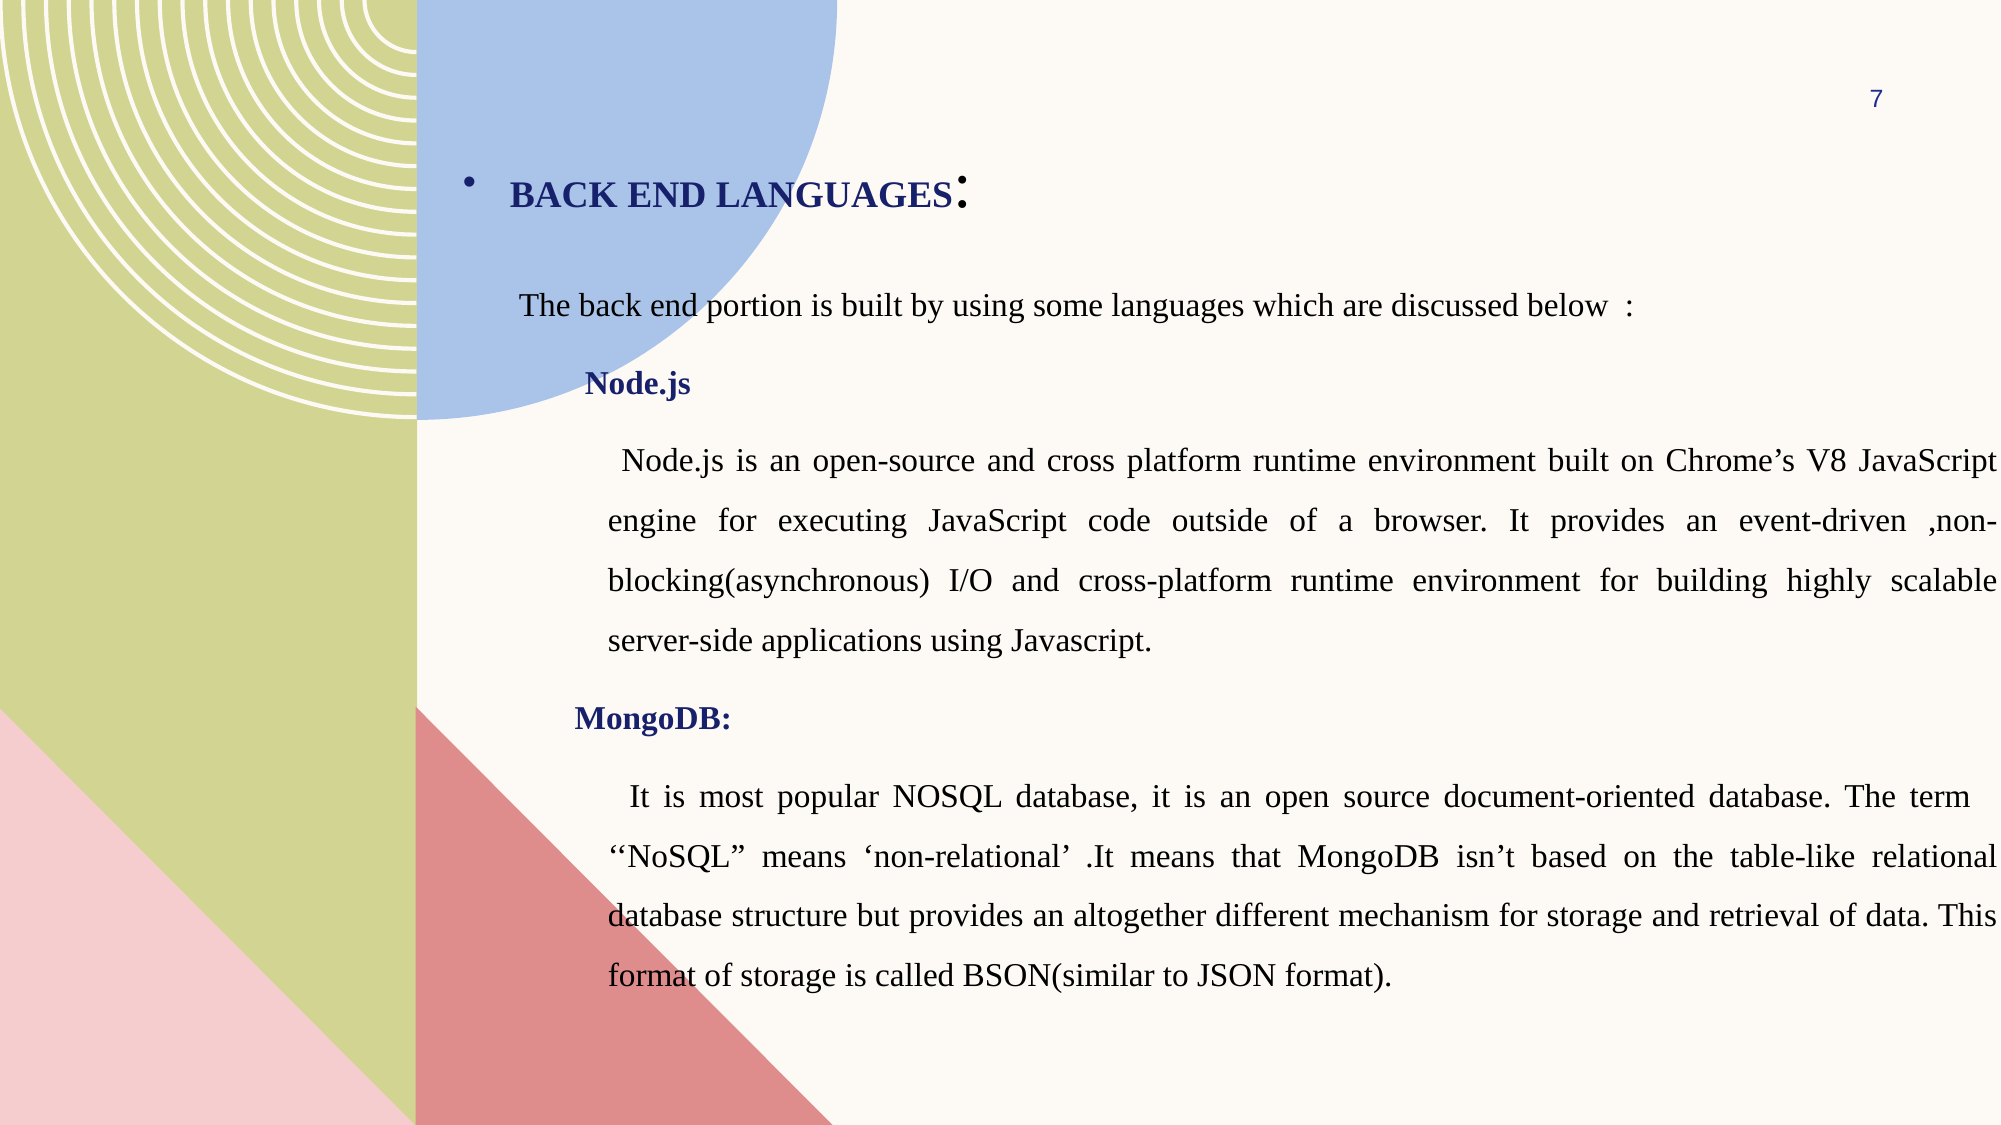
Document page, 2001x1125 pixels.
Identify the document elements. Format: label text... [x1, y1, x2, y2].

list The back end portion is built by using some languages which are discussed below : Node.js Node.js is an open-source and cross platform runtime environment built on Chrome’s V8 JavaScript engine for executing JavaScript code outside of a browser. It provides an event-driven ,non-blocking(asynchronous) I/O and cross-platform runtime environment for building highly scalable server-side applications using Javascript. MongoDB: It is most popular NOSQL database, it is an open source document-oriented database. The term ‘‘NoSQL” means ‘non-relational’ .It means that MongoDB isn’t based on the table-like relational database structure but provides an altogether different mechanism for storage and retrieval of data. This format of storage is called BSON(similar to JSON format). [467, 185, 2000, 1106]
slide_number 7 [1795, 75, 1958, 120]
title Back end languages: [462, 141, 1614, 409]
